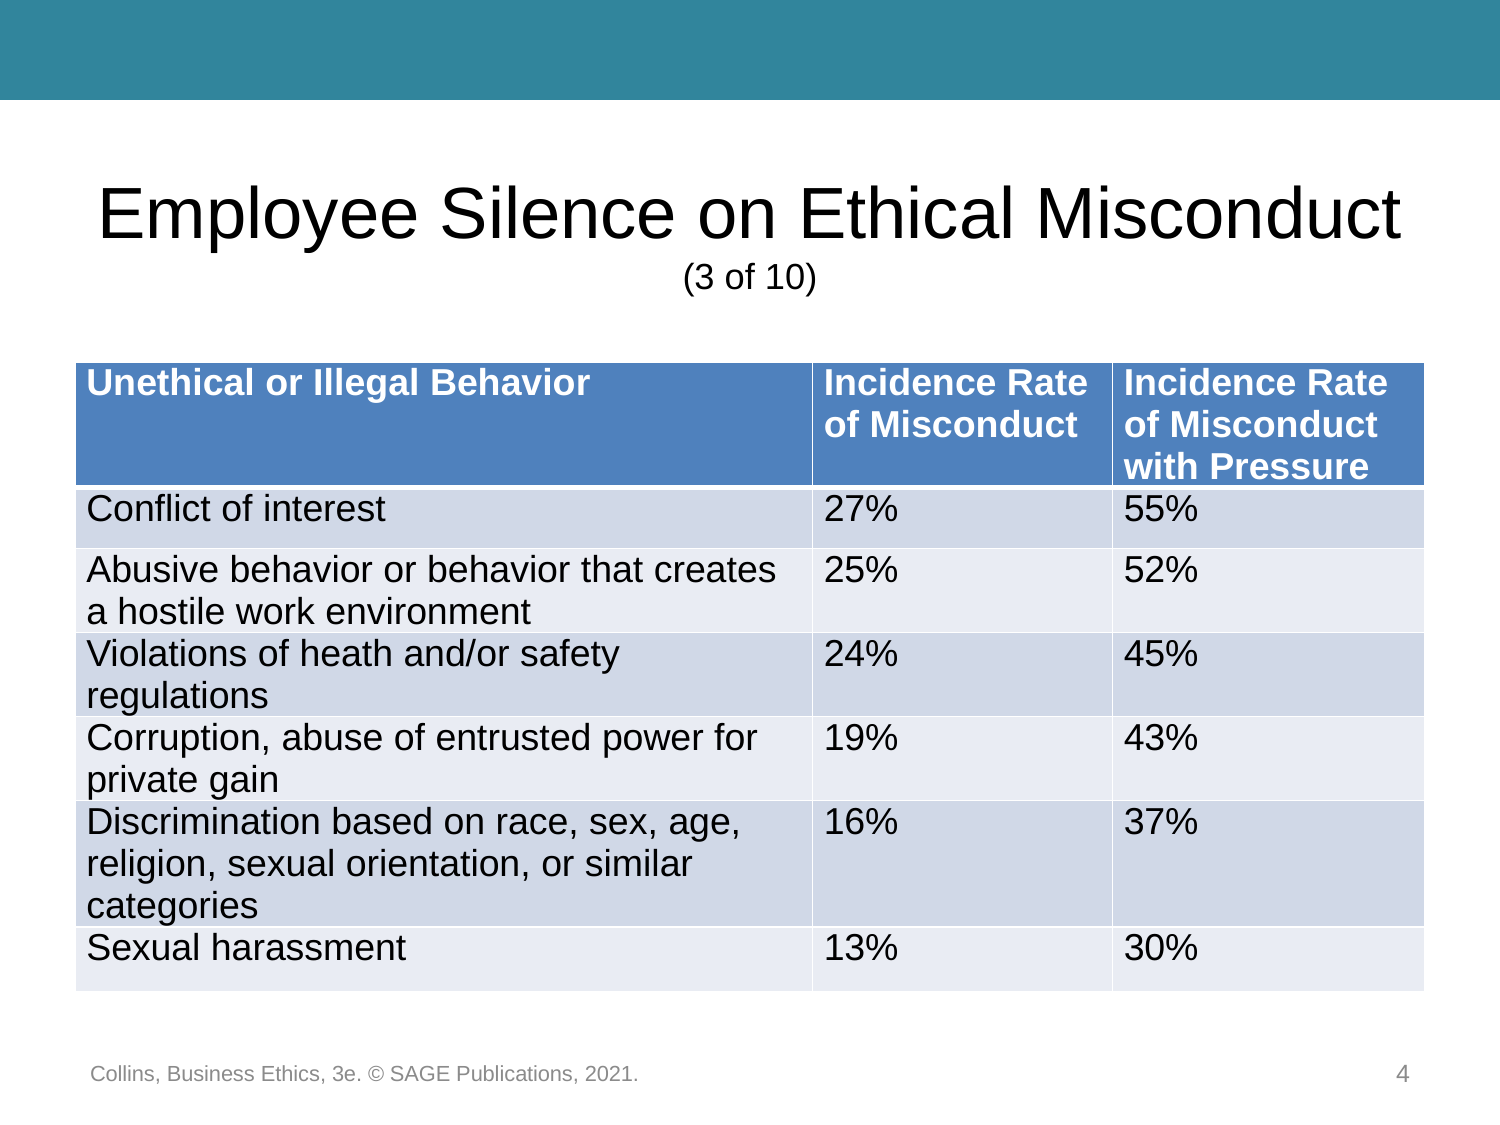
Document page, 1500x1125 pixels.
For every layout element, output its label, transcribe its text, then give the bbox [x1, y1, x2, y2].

footer Collins, Business Ethics, 3e. © SAGE Publications, 2021. [75, 1042, 1313, 1103]
table_header Incidence Rate of Misconduct [813, 363, 1112, 485]
table_cell 43% [1113, 717, 1424, 800]
table_cell 52% [1113, 549, 1424, 632]
table_cell 16% [813, 801, 1112, 926]
table_cell 25% [813, 549, 1112, 632]
slide_number 4 [1350, 1042, 1425, 1103]
table_cell 27% [813, 490, 1112, 548]
table_cell Discrimination based on race, sex, age, religion, sexual orientation, or similar categories [76, 801, 812, 926]
table_header Unethical or Illegal Behavior [76, 363, 812, 485]
title Employee Silence on Ethical Misconduct (3 of 10) [75, 137, 1425, 325]
table_cell Abusive behavior or behavior that creates a hostile work environment [76, 549, 812, 632]
table_cell Corruption, abuse of entrusted power for private gain [76, 717, 812, 800]
table_cell 24% [813, 633, 1112, 716]
table_cell Sexual harassment [76, 928, 812, 991]
table_cell 13% [813, 928, 1112, 991]
table_cell Conflict of interest [76, 490, 812, 548]
table_cell 45% [1113, 633, 1424, 716]
table_header Incidence Rate of Misconduct with Pressure [1113, 363, 1424, 485]
table_cell Violations of heath and/or safety regulations [76, 633, 812, 716]
table_cell 55% [1113, 490, 1424, 548]
table_cell 37% [1113, 801, 1424, 926]
table_cell 30% [1113, 928, 1424, 991]
table_cell 19% [813, 717, 1112, 800]
